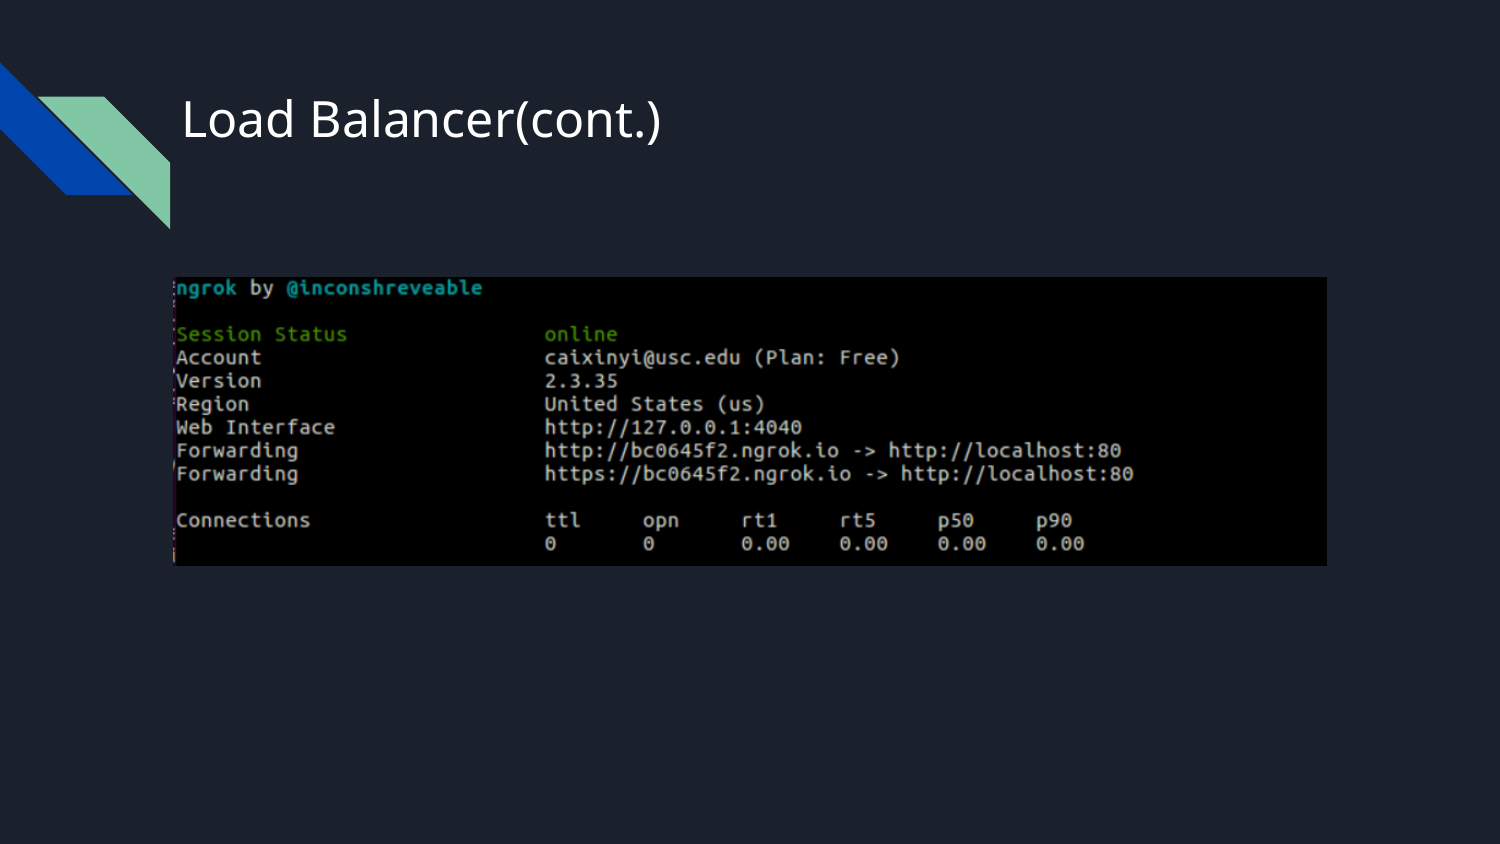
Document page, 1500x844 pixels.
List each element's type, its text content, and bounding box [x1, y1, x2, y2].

title Load Balancer(cont.) [166, 72, 737, 203]
picture [172, 277, 1328, 567]
